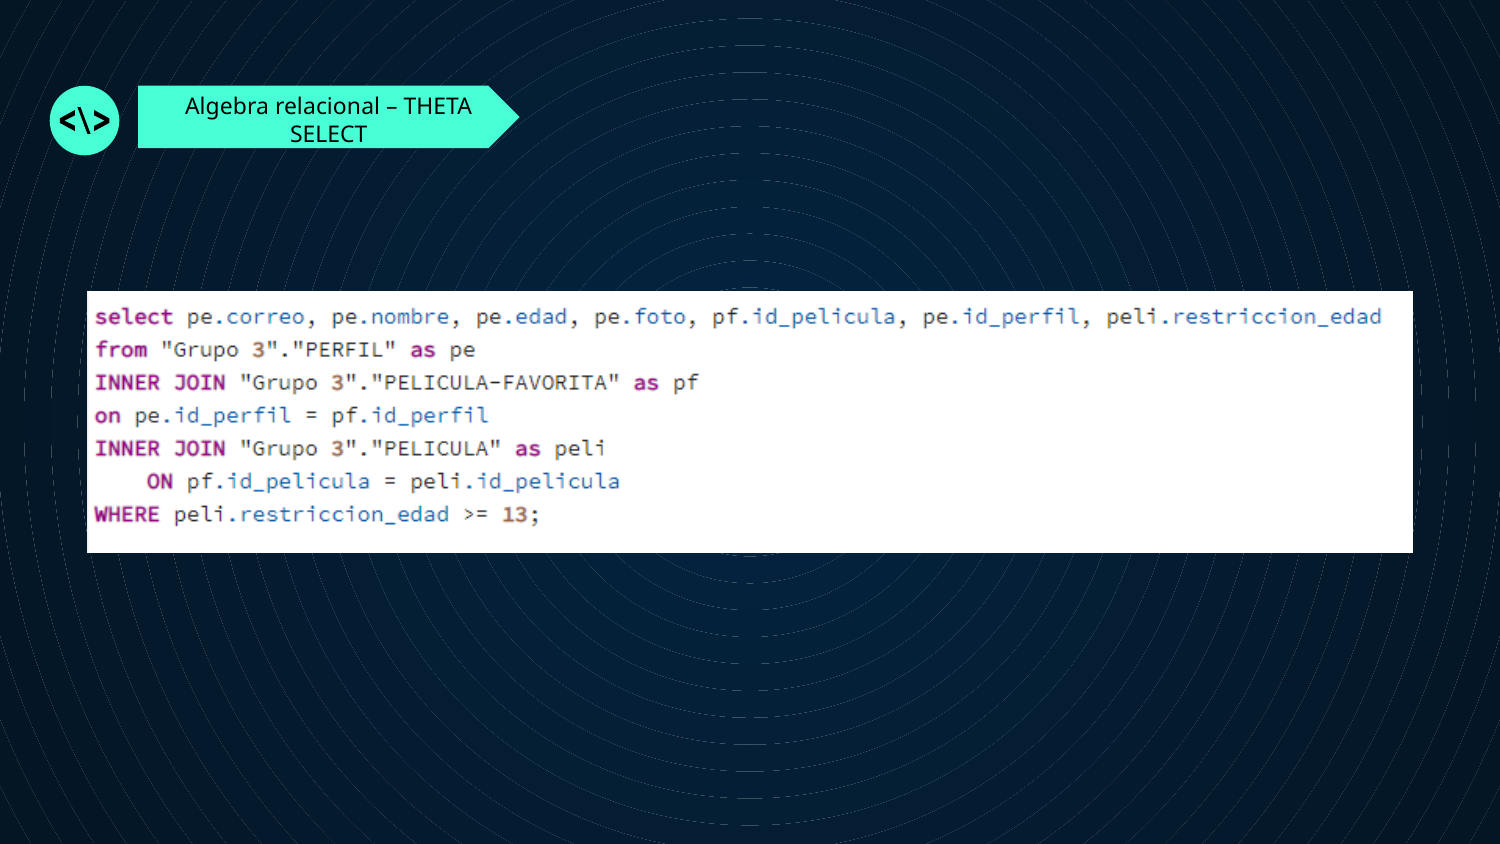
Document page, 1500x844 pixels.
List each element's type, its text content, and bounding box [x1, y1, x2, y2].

picture [87, 291, 1413, 553]
title Algebra relacional – THETA SELECT [138, 129, 520, 162]
text_box [49, 85, 120, 156]
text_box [59, 106, 110, 135]
text_box [138, 85, 520, 129]
